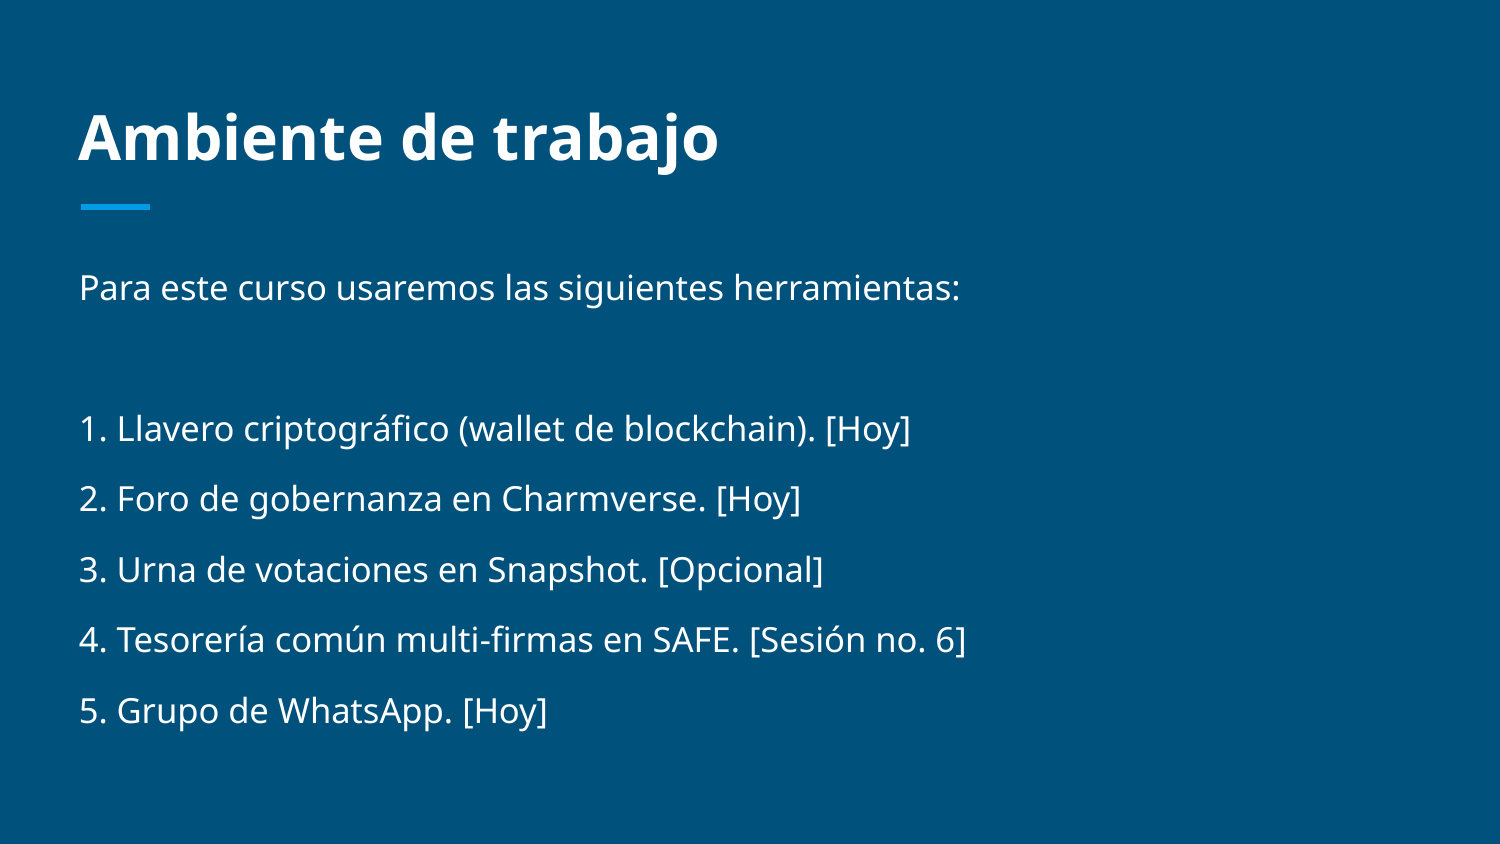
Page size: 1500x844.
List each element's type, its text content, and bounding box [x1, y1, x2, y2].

list Para este curso usaremos las siguientes herramientas: 1. Llavero criptográfico (wallet de blockchain). [Hoy] 2. Foro de gobernanza en Charmverse. [Hoy] 3. Urna de votaciones en Snapshot. [Opcional] 4. Tesorería común multi-firmas en SAFE. [Sesión no. 6] 5. Grupo de WhatsApp. [Hoy] [63, 244, 1437, 750]
title Ambiente de trabajo [63, 75, 1437, 188]
